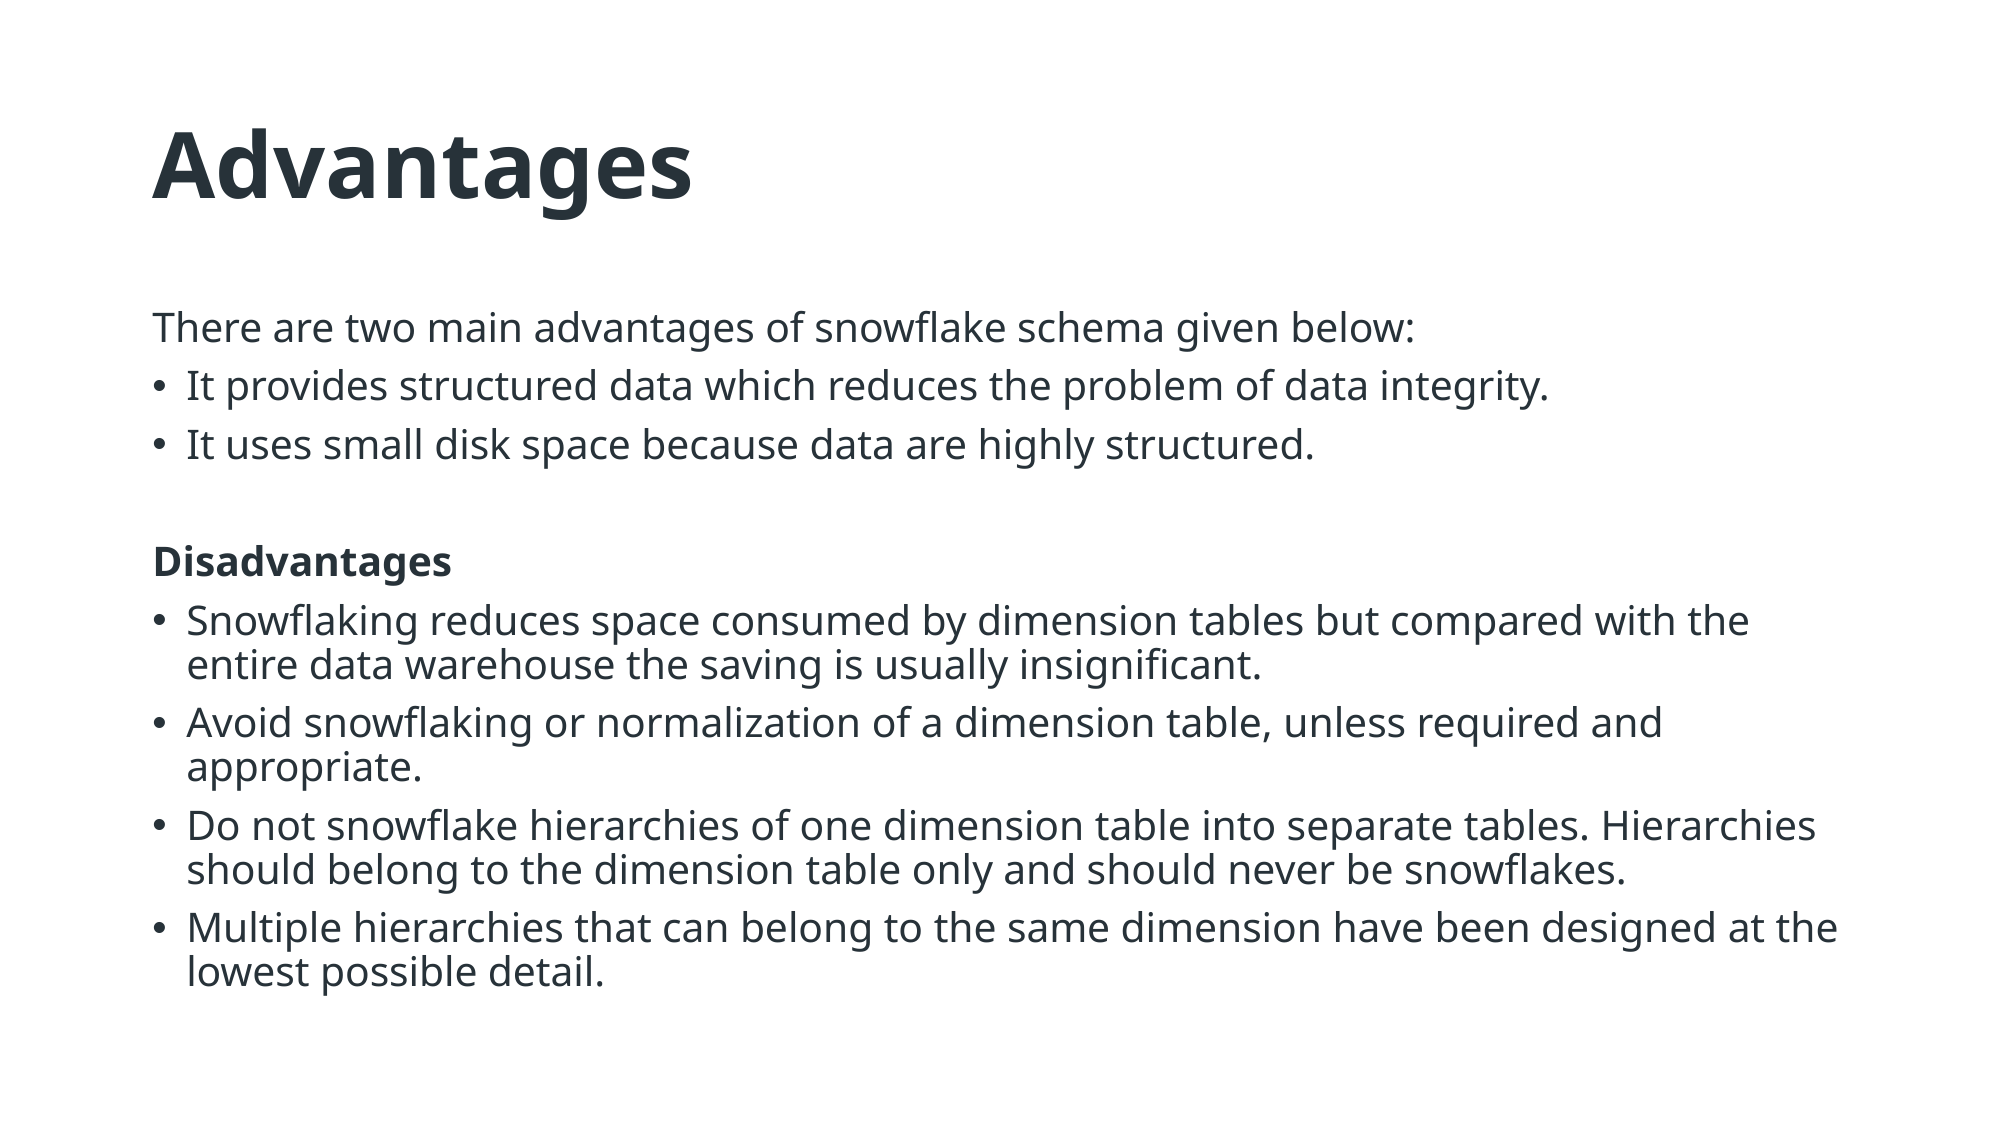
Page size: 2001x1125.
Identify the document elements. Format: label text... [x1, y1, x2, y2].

list There are two main advantages of snowflake schema given below: It provides structured data which reduces the problem of data integrity. It uses small disk space because data are highly structured. Disadvantages Snowflaking reduces space consumed by dimension tables but compared with the entire data warehouse the saving is usually insignificant. Avoid snowflaking or normalization of a dimension table, unless required and appropriate. Do not snowflake hierarchies of one dimension table into separate tables. Hierarchies should belong to the dimension table only and should never be snowflakes. Multiple hierarchies that can belong to the same dimension have been designed at the lowest possible detail. [137, 299, 1863, 1014]
title Advantages [137, 59, 1863, 278]
